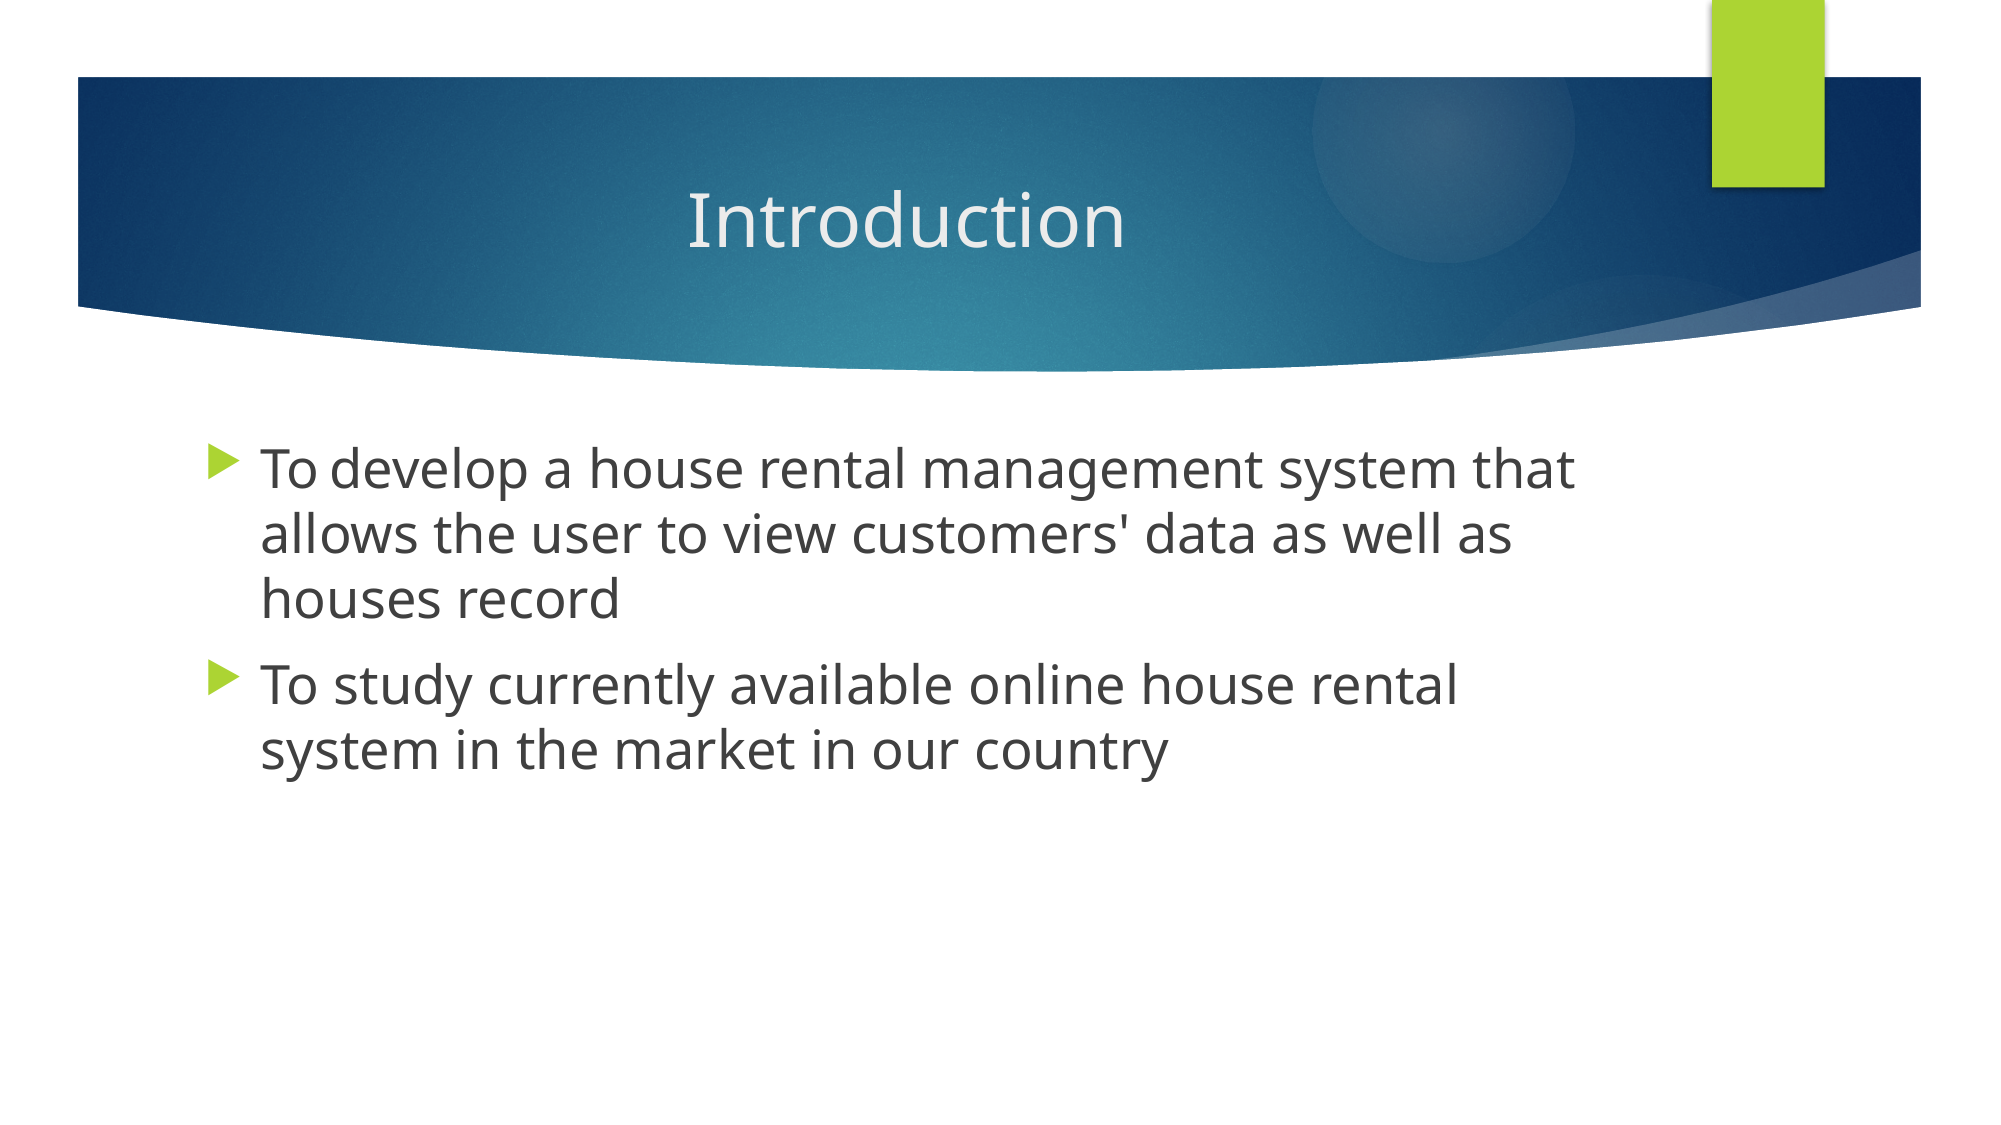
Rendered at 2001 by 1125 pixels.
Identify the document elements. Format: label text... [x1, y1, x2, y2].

title Introduction [189, 159, 1627, 276]
list To develop a house rental management system that allows the user to view customers' data as well as houses record To study currently available online house rental system in the market in our country [189, 427, 1627, 988]
